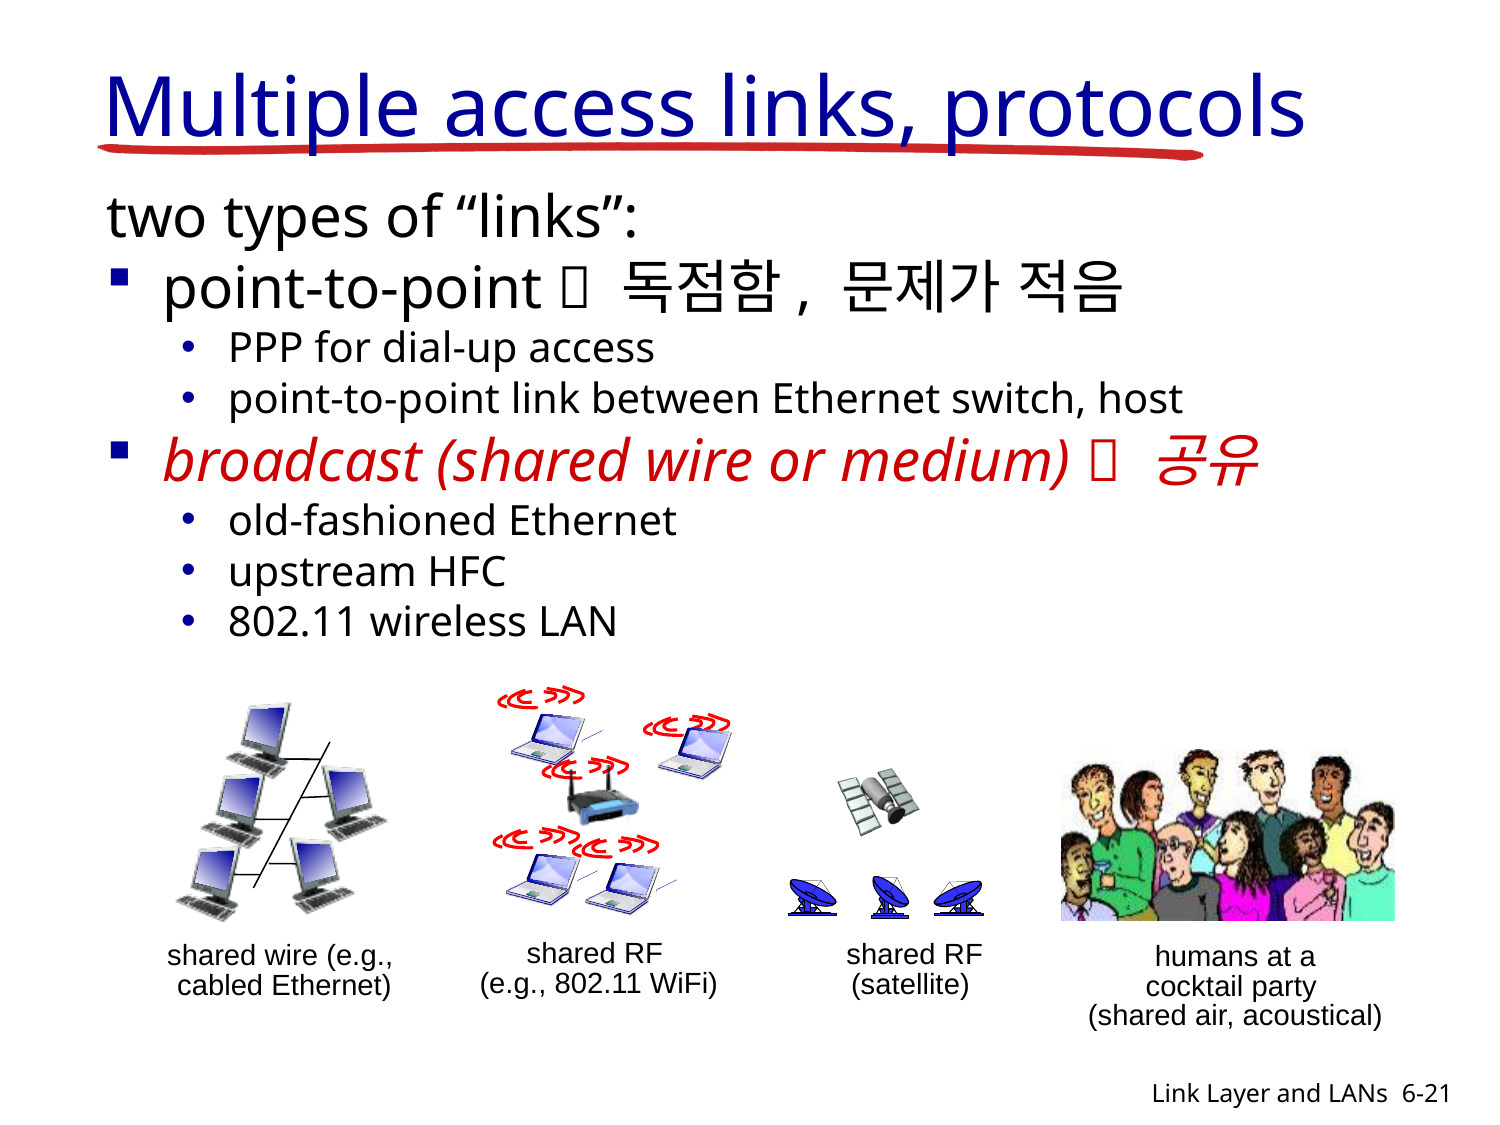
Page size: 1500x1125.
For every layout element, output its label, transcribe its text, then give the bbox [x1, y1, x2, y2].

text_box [788, 879, 837, 917]
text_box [643, 714, 733, 781]
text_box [871, 876, 909, 919]
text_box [933, 880, 984, 917]
slide_number 6-21 [1387, 1069, 1478, 1115]
text_box shared wire (e.g., cabled Ethernet) [152, 934, 417, 1009]
text_box shared RF (e.g., 802.11 WiFi) [456, 932, 734, 1007]
title Multiple access links, protocols [87, 9, 1363, 197]
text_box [493, 826, 599, 907]
text_box shared RF (satellite) [831, 933, 998, 1008]
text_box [320, 763, 404, 849]
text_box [542, 756, 640, 826]
footer Link Layer and LANs [1045, 1069, 1404, 1110]
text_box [498, 686, 603, 767]
picture [91, 136, 1218, 166]
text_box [288, 835, 371, 921]
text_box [572, 835, 678, 916]
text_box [185, 769, 269, 855]
list two types of “links”: point-to-point  독점함, 문제가 적음 PPP for dial-up access point-to-point link between Ethernet switch, host broadcast (shared wire or medium)  공유 old-fashioned Ethernet upstream HFC 802.11 wireless LAN [91, 182, 1367, 723]
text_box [210, 699, 293, 785]
text_box humans at a cocktail party (shared air, acoustical) [1073, 935, 1398, 1039]
picture [833, 762, 927, 842]
picture [1060, 749, 1395, 921]
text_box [160, 842, 243, 928]
